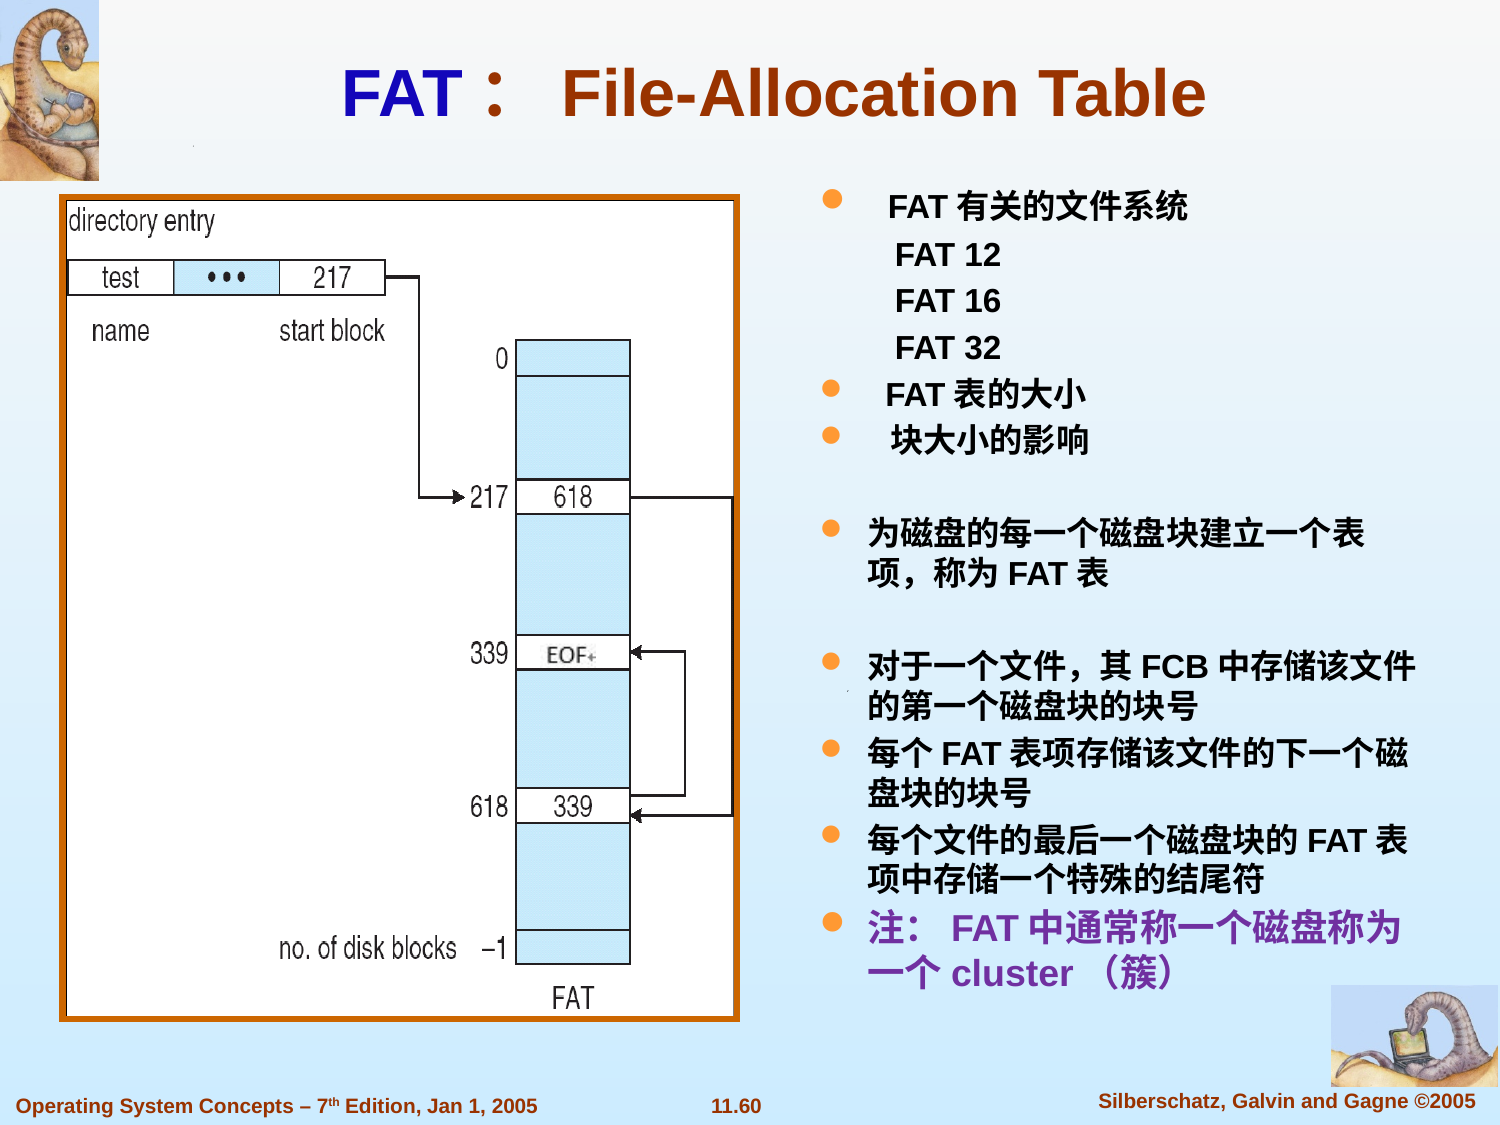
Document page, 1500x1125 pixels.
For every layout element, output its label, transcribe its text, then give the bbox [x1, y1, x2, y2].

picture [65, 199, 735, 1017]
title FAT：File-Allocation Table [112, 37, 1438, 138]
picture [0, 0, 99, 181]
text_box FAT有关的文件系统 FAT 12 FAT 16 FAT 32 FAT表的大小 块大小的影响 为磁盘的每一个磁盘块建立一个表项，称为FAT表 对于一个文件，其FCB中存储该文件的第一个磁盘块的块号 每个FAT表项存储该文件的下一个磁盘块的块号 每个文件的最后一个磁盘块的FAT表项中存储一个特殊的结尾符 注：FAT中通常称一个磁盘称为一个cluster（簇） [805, 173, 1438, 1051]
picture [1331, 985, 1498, 1087]
